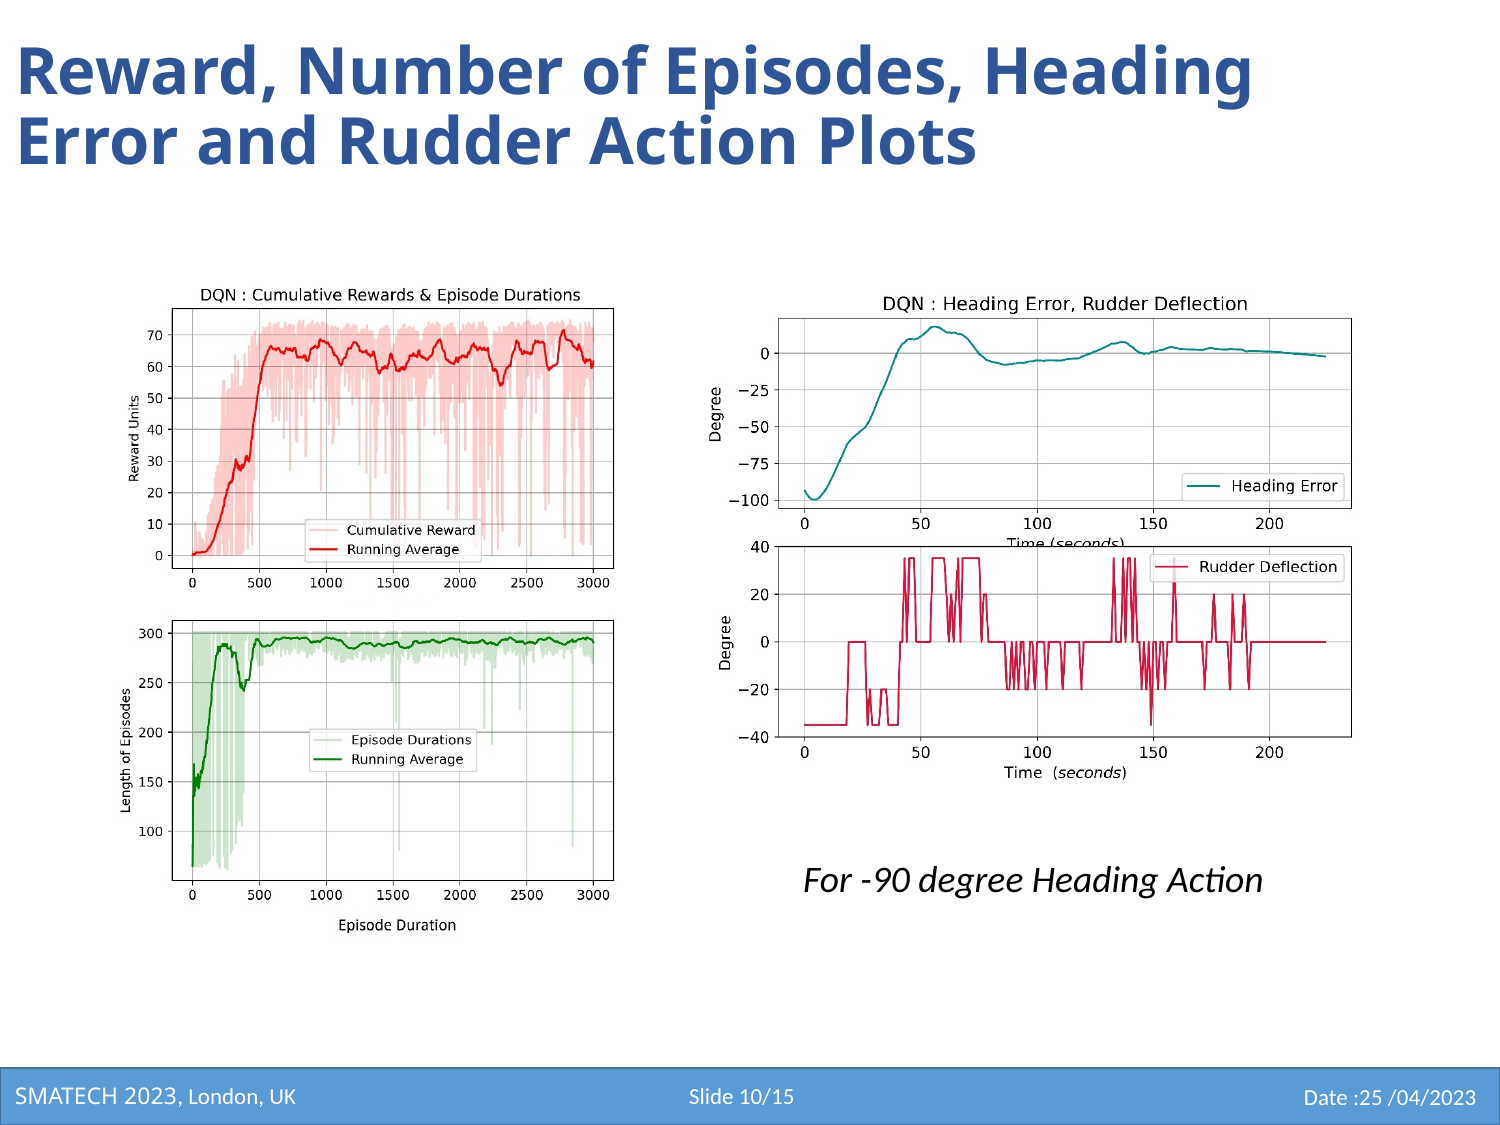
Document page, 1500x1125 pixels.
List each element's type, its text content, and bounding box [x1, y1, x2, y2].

text_box Date :25 /04/2023 [1289, 1075, 1500, 1118]
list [101, 217, 670, 975]
text_box Slide 10/15 [674, 1074, 826, 1117]
text_box SMATECH 2023, London, UK [0, 1074, 386, 1117]
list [686, 252, 1425, 806]
text_box [0, 1067, 1500, 1125]
text_box For -90 degree Heading Action [788, 847, 1323, 908]
title Reward, Number of Episodes, Heading Error and Rudder Action Plots [0, 0, 1294, 218]
